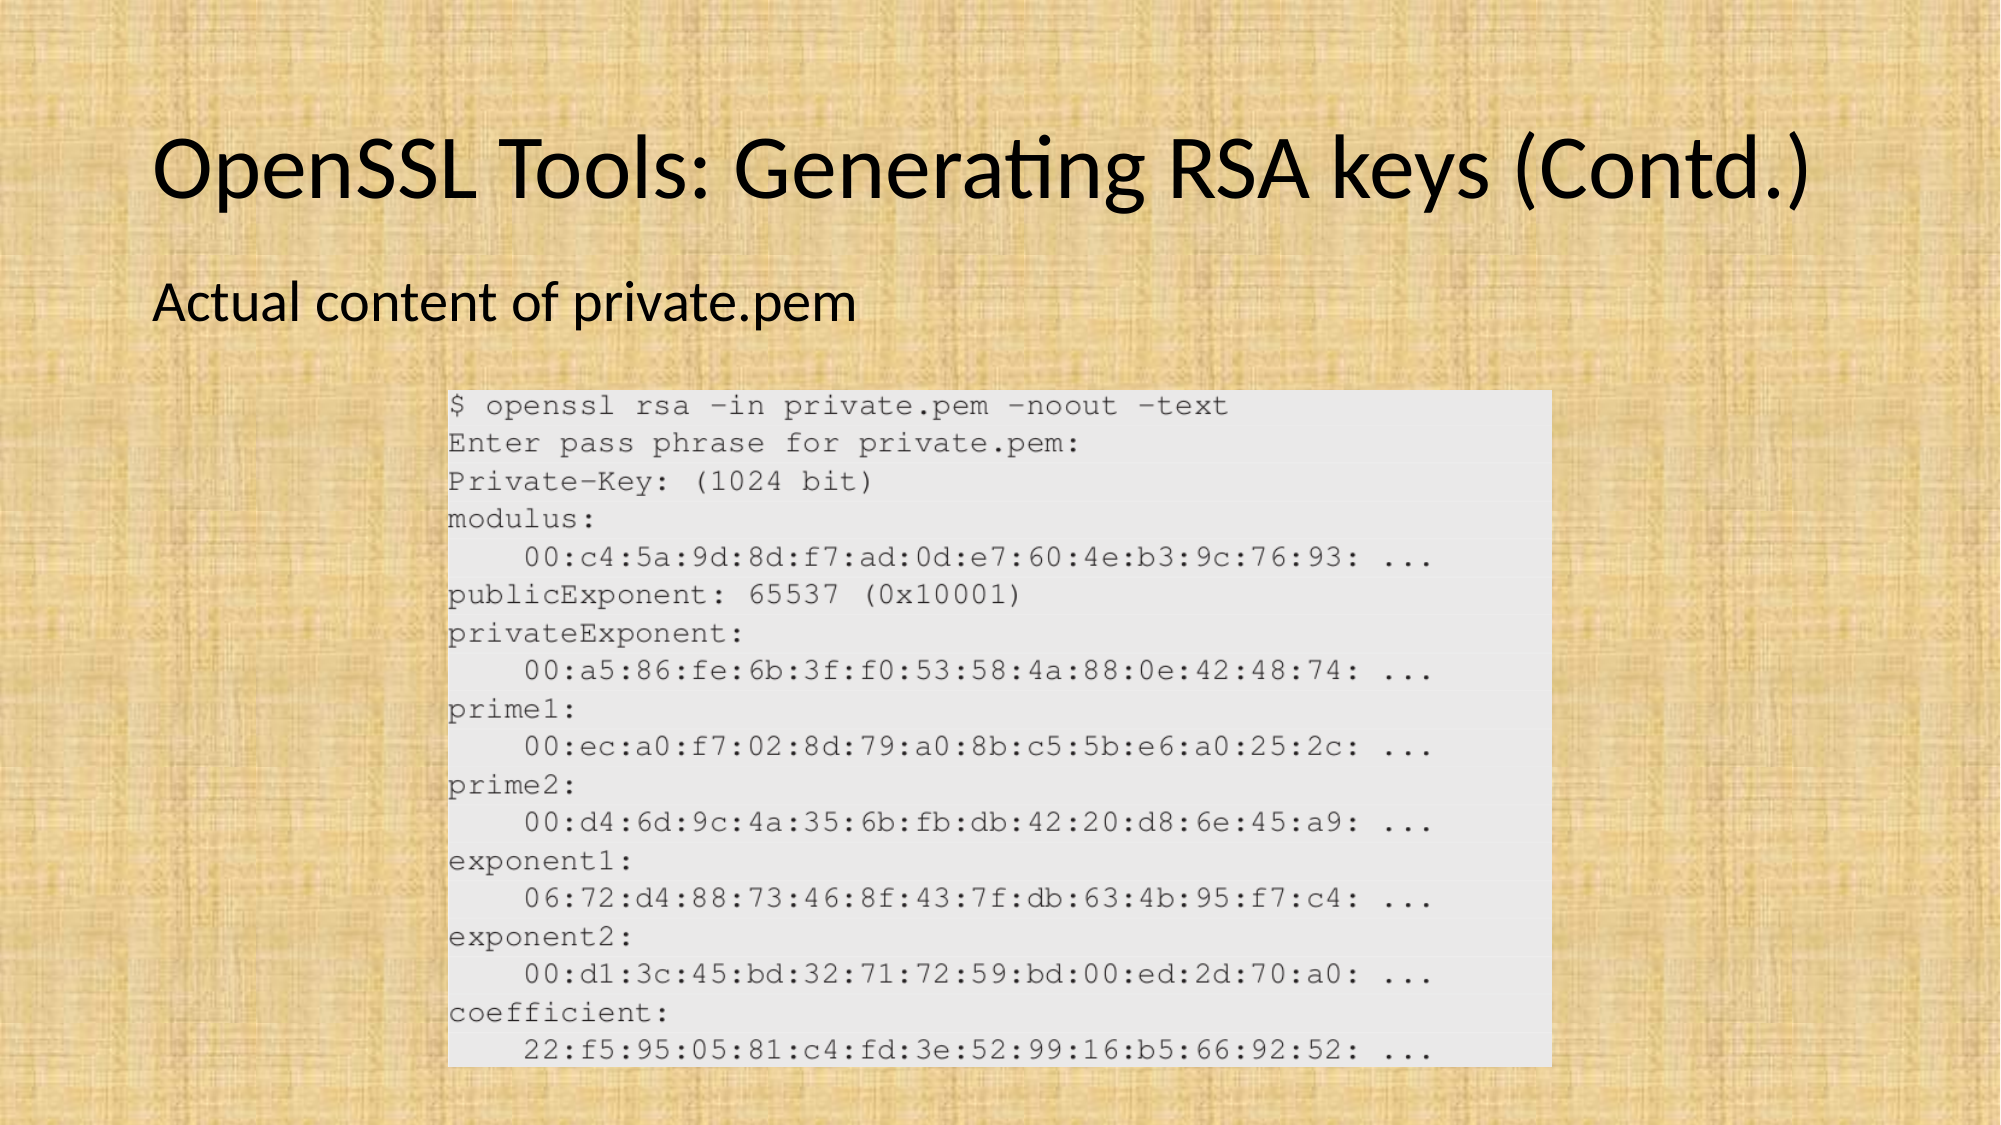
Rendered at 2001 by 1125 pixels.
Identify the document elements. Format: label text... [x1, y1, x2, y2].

list Actual content of private.pem [137, 263, 1863, 978]
title OpenSSL Tools: Generating RSA keys (Contd.) [137, 59, 1863, 263]
picture [0, 0, 2001, 1125]
